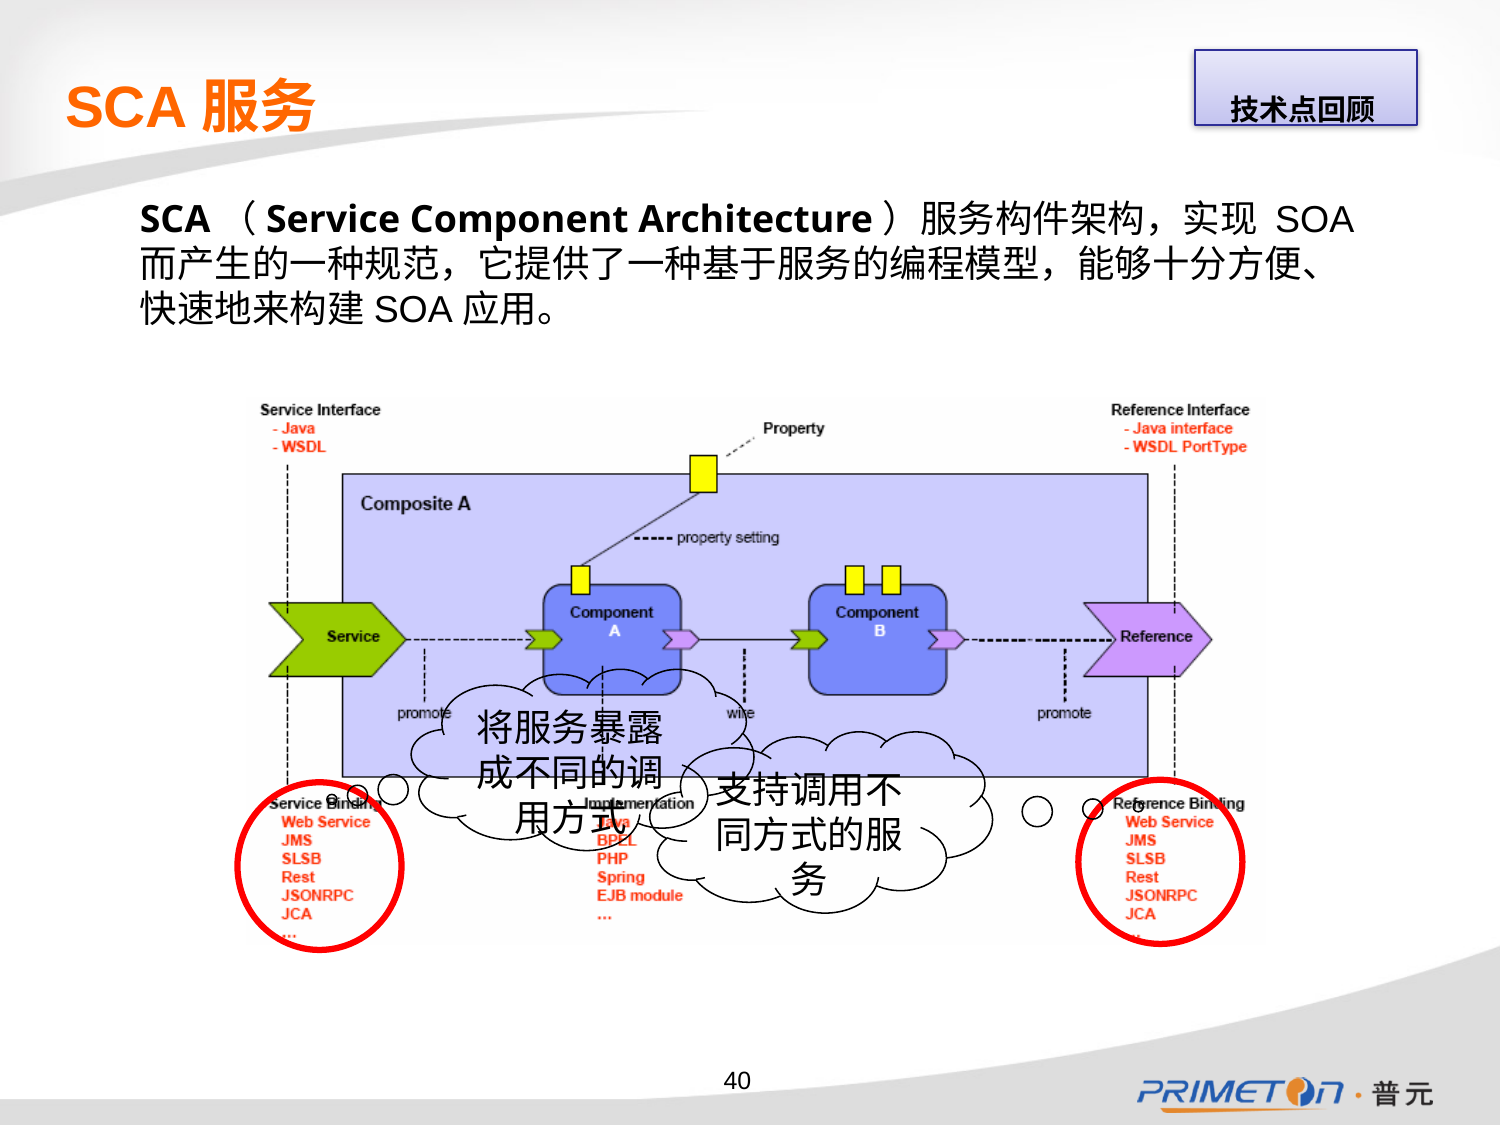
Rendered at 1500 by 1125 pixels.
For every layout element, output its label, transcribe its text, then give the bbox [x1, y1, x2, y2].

title SCA服务 [49, 57, 1463, 151]
text_box 技术点回顾 [1194, 49, 1418, 126]
text_box SCA（Service Component Architecture）服务构件架构，实现 SOA 而产生的一种规范，它提供了一种基于服务的编程模型，能够十分方便、快速地来构建SOA应用。 [123, 185, 1381, 339]
picture [0, 0, 1500, 1125]
slide_number 40 [562, 1024, 913, 1103]
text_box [237, 668, 755, 951]
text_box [649, 731, 1243, 945]
